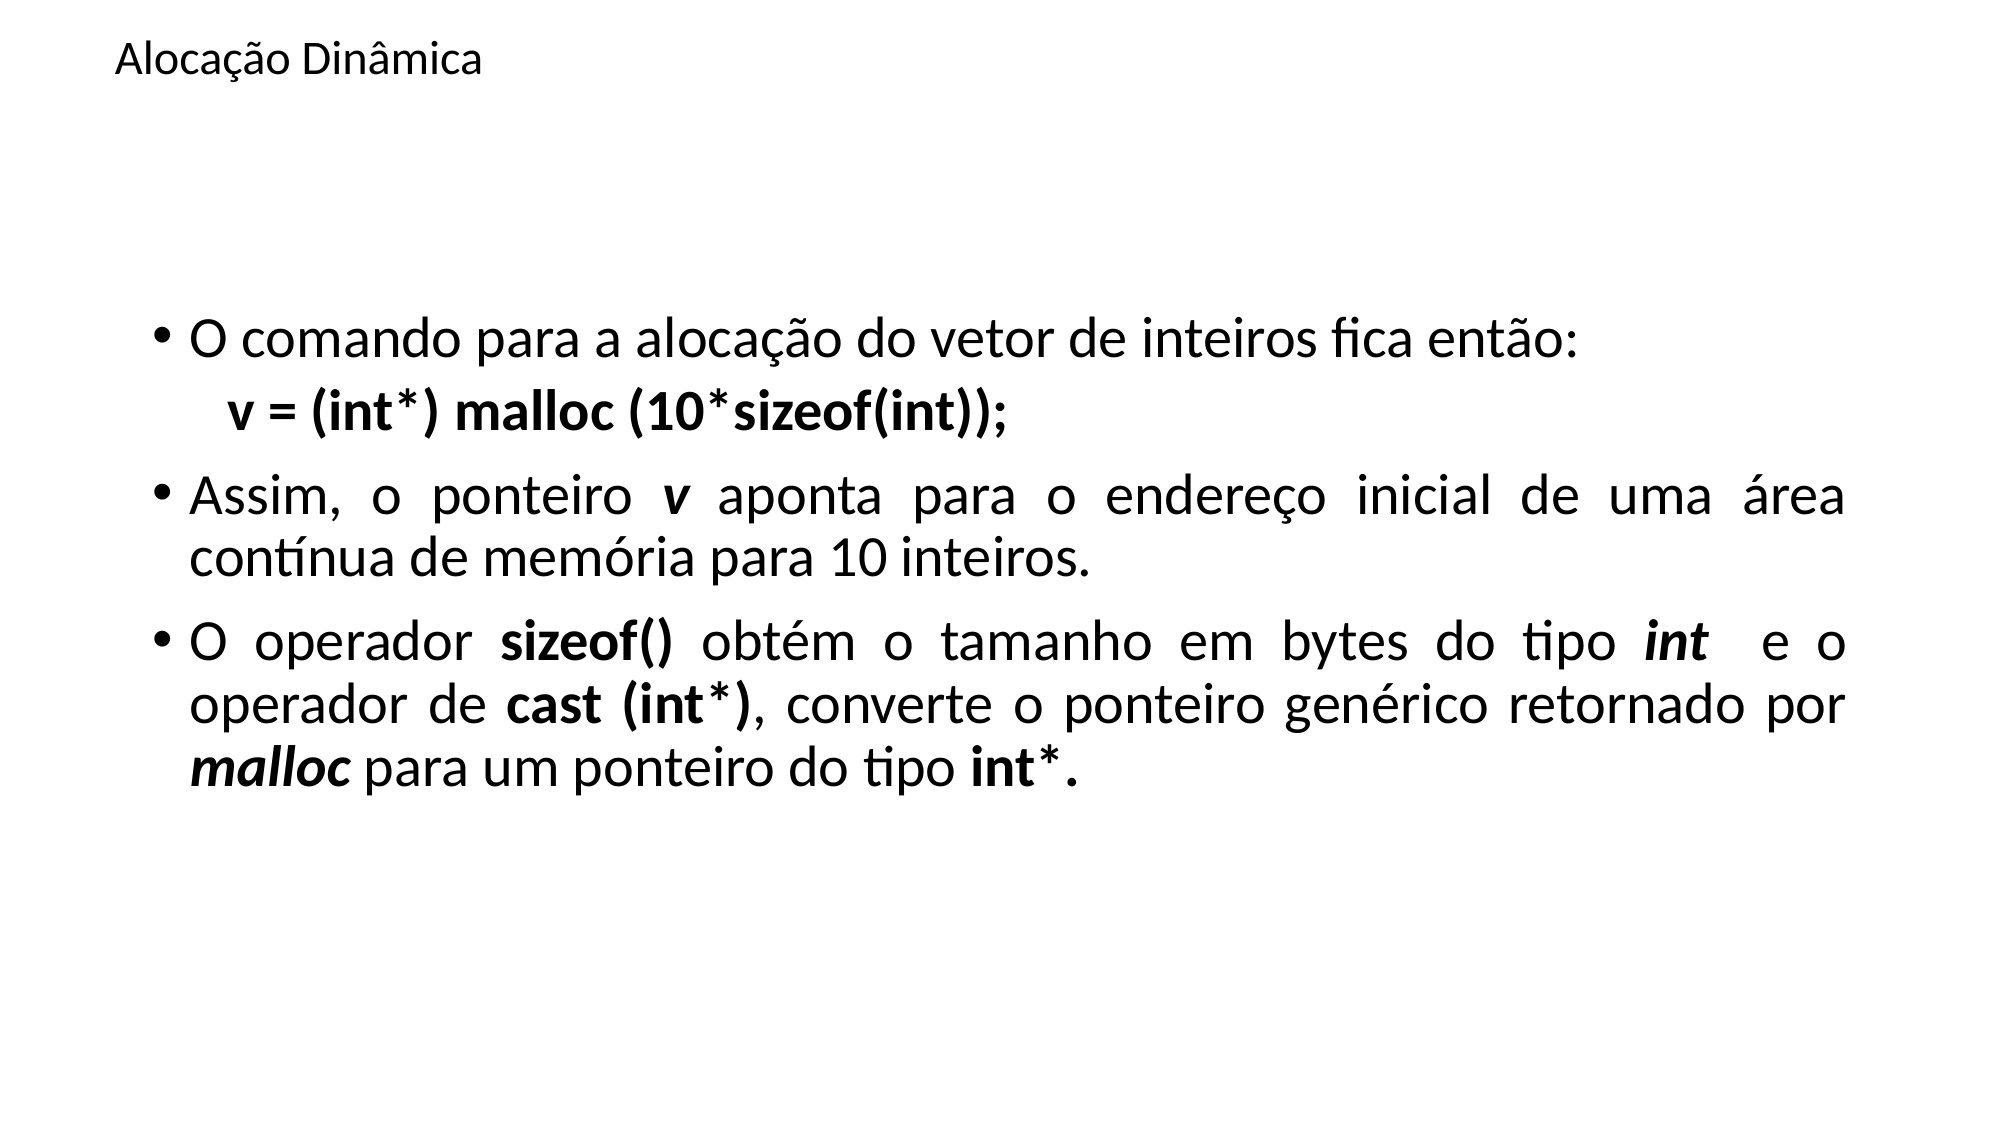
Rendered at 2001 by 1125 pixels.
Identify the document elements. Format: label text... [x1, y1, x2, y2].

title Alocação Dinâmica [99, 24, 1684, 93]
list O comando para a alocação do vetor de inteiros fica então: v = (int*) malloc (10*sizeof(int)); Assim, o ponteiro v aponta para o endereço inicial de uma área contínua de memória para 10 inteiros. O operador sizeof() obtém o tamanho em bytes do tipo int e o operador de cast (int*), converte o ponteiro genérico retornado por malloc para um ponteiro do tipo int*. [137, 299, 1863, 1014]
